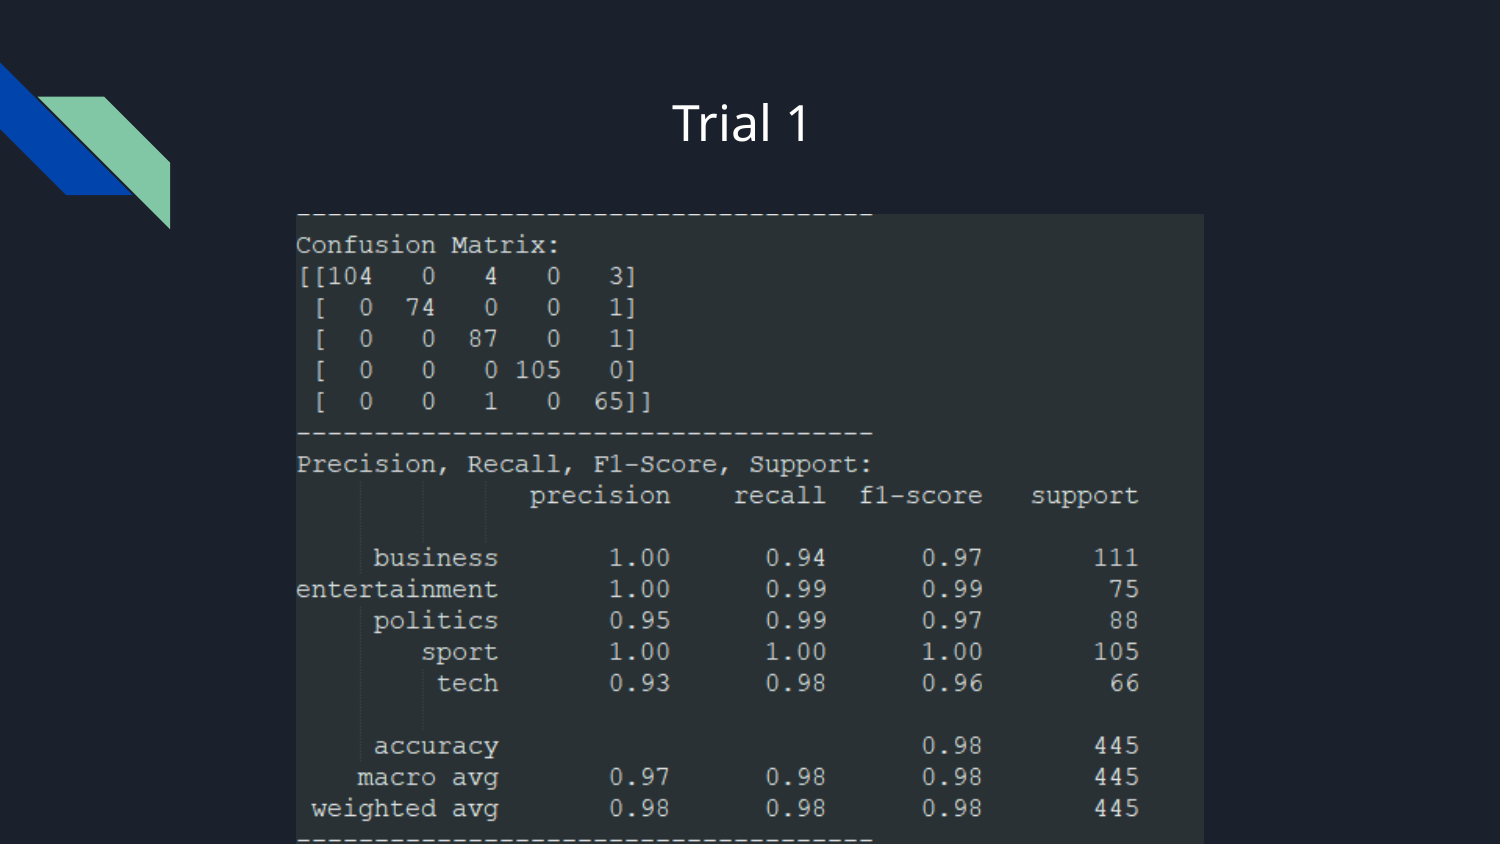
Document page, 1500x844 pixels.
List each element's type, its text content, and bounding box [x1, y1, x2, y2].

picture [295, 214, 1205, 844]
title Trial 1 [166, 72, 1321, 223]
